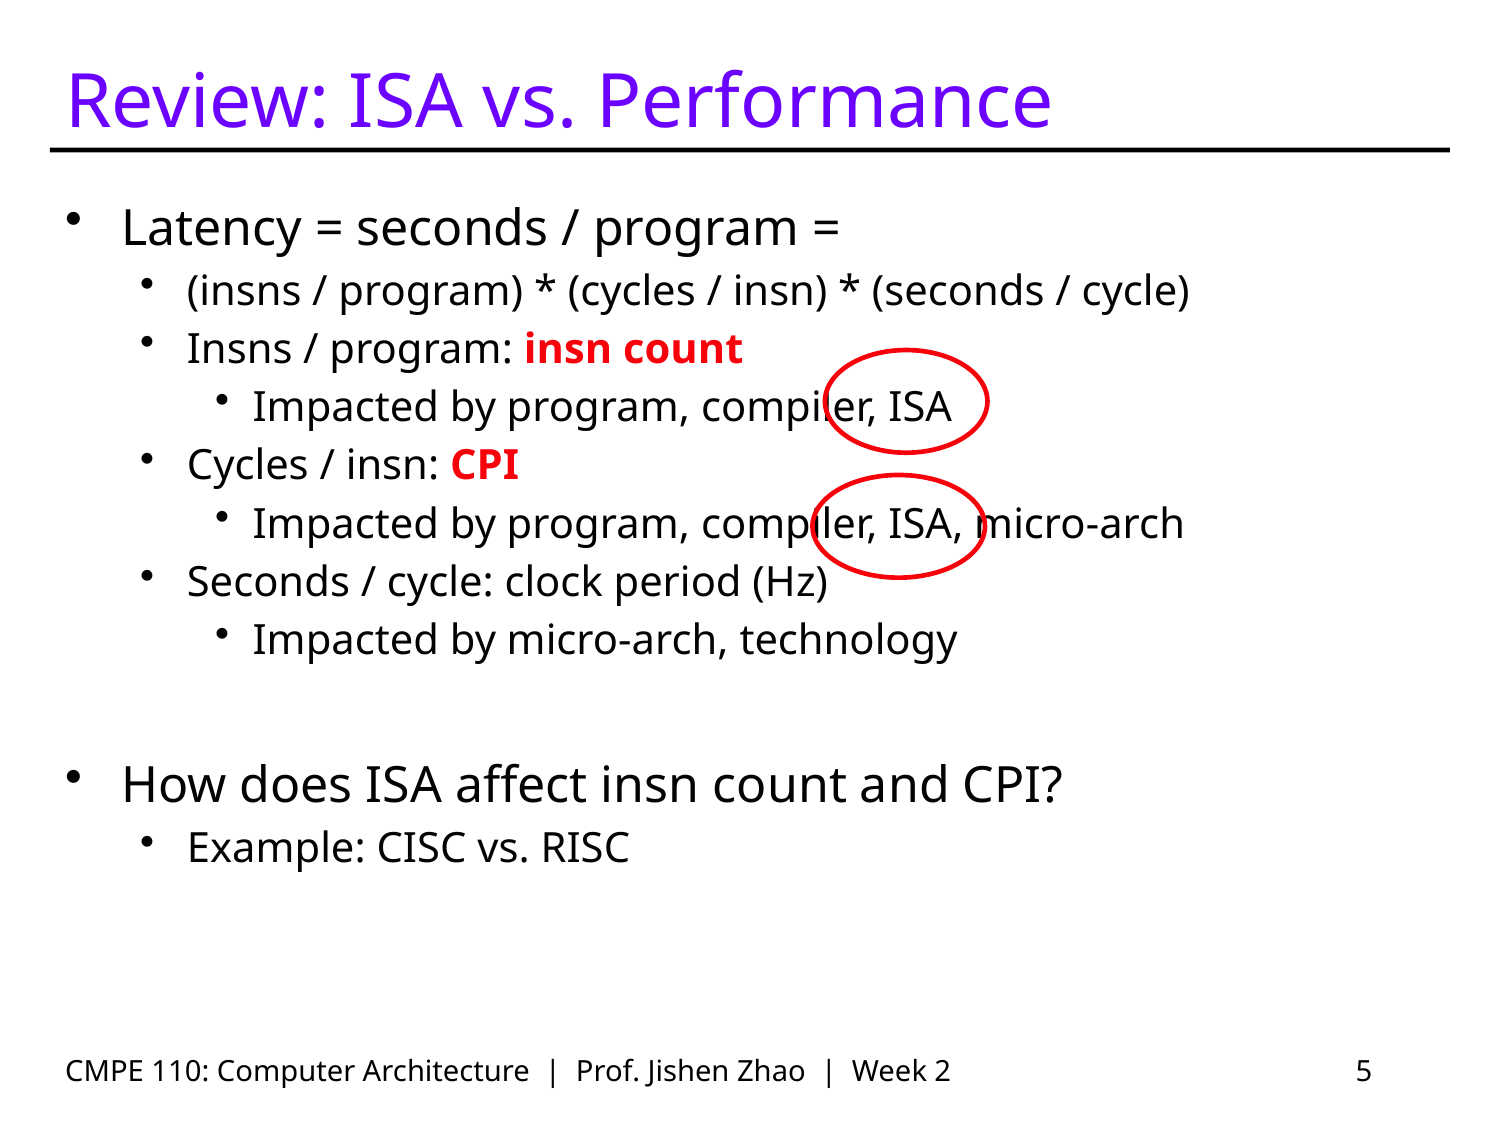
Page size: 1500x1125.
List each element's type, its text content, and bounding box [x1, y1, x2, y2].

list Latency = seconds / program = (insns / program) * (cycles / insn) * (seconds / cycle) Insns / program: insn count Impacted by program, compiler, ISA Cycles / insn: CPI Impacted by program, compiler, ISA, micro-arch Seconds / cycle: clock period (Hz) Impacted by micro-arch, technology How does ISA affect insn count and CPI? Example: CISC vs. RISC [49, 187, 1451, 1026]
title Review: ISA vs. Performance [49, 37, 1451, 151]
slide_number 5 [1074, 1049, 1388, 1101]
footer CMPE 110: Computer Architecture | Prof. Jishen Zhao | Week 2 [49, 1049, 988, 1101]
text_box [824, 350, 988, 453]
text_box [812, 474, 985, 578]
